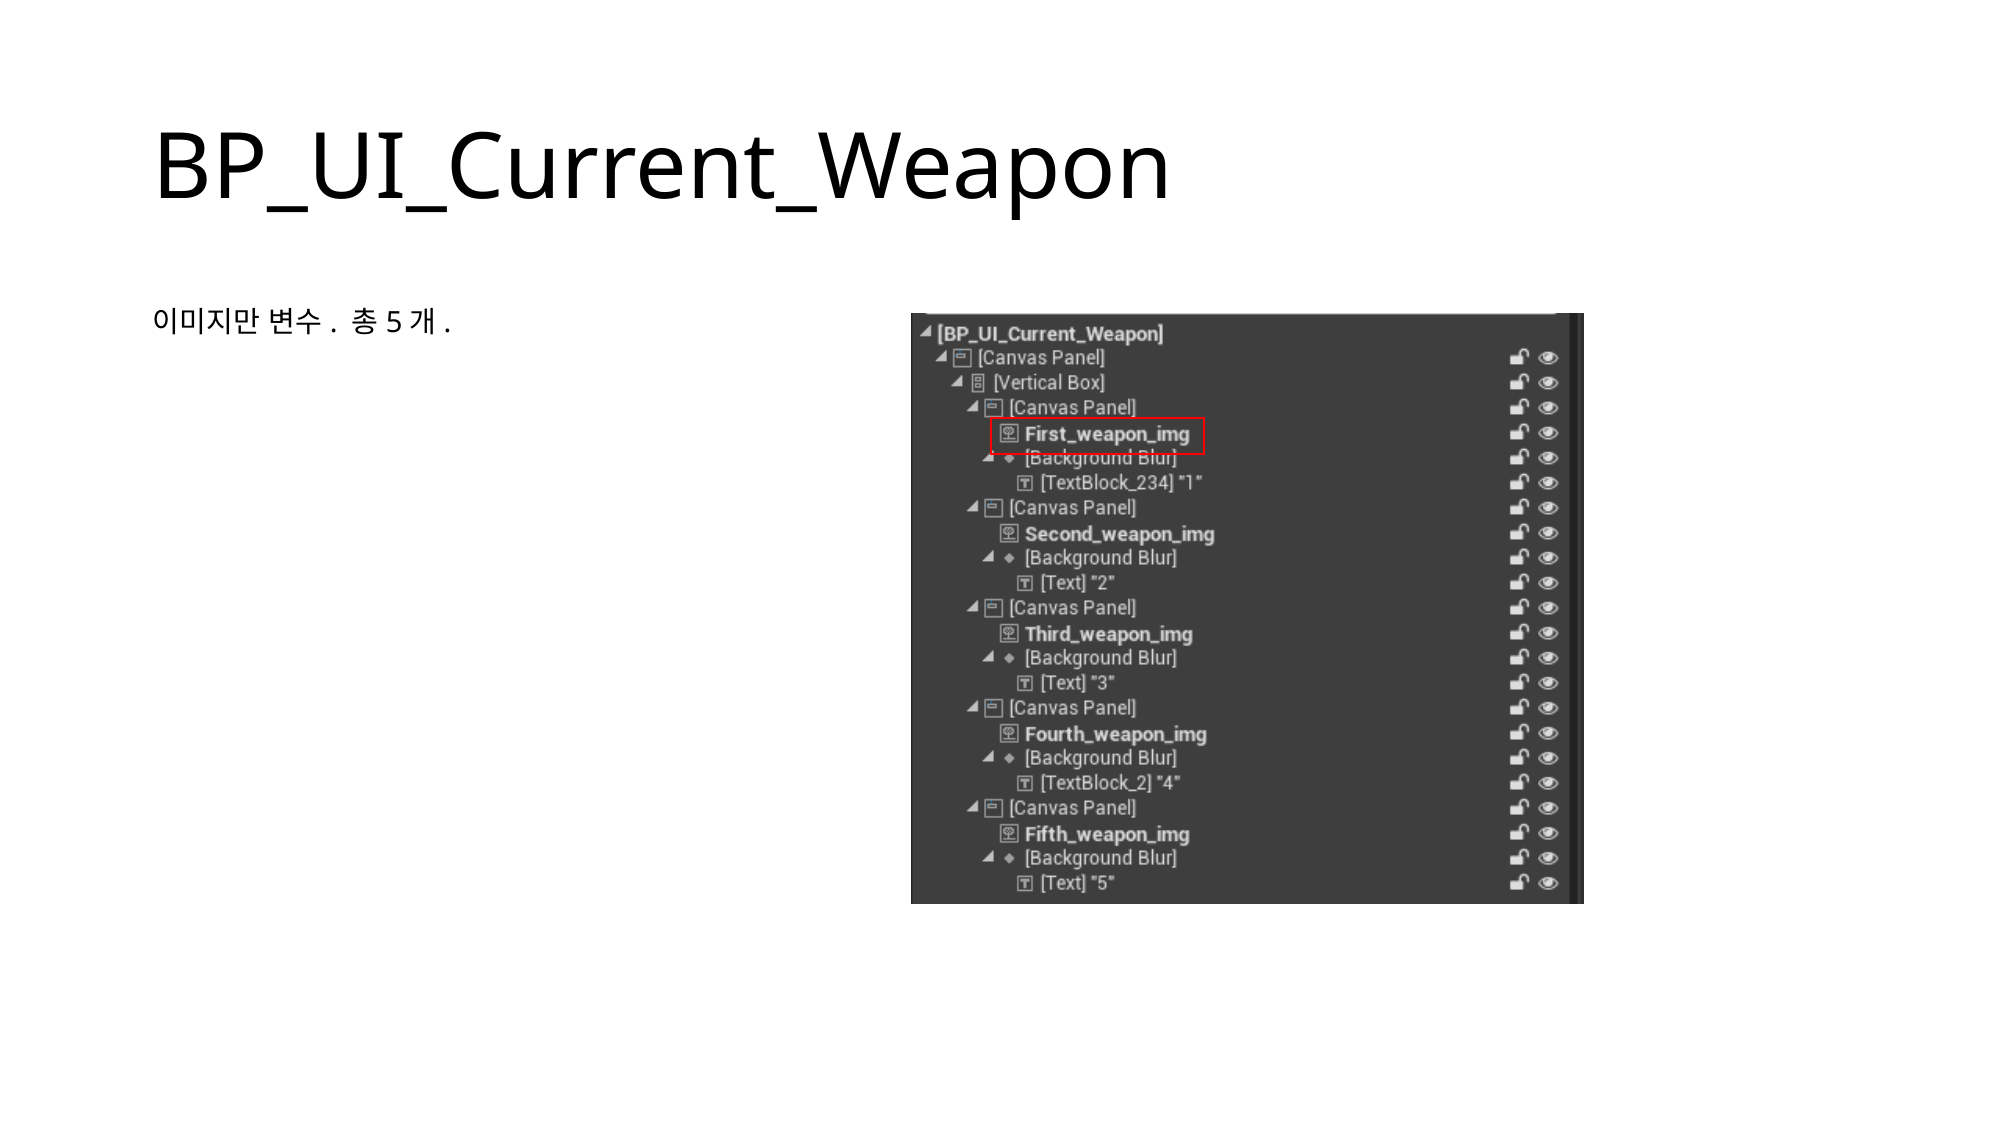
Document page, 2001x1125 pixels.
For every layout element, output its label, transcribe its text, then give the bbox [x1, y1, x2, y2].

list 이미지만 변수. 총5개. [137, 299, 1863, 1014]
picture [911, 313, 1584, 904]
title BP_UI_Current_Weapon [137, 59, 1863, 278]
